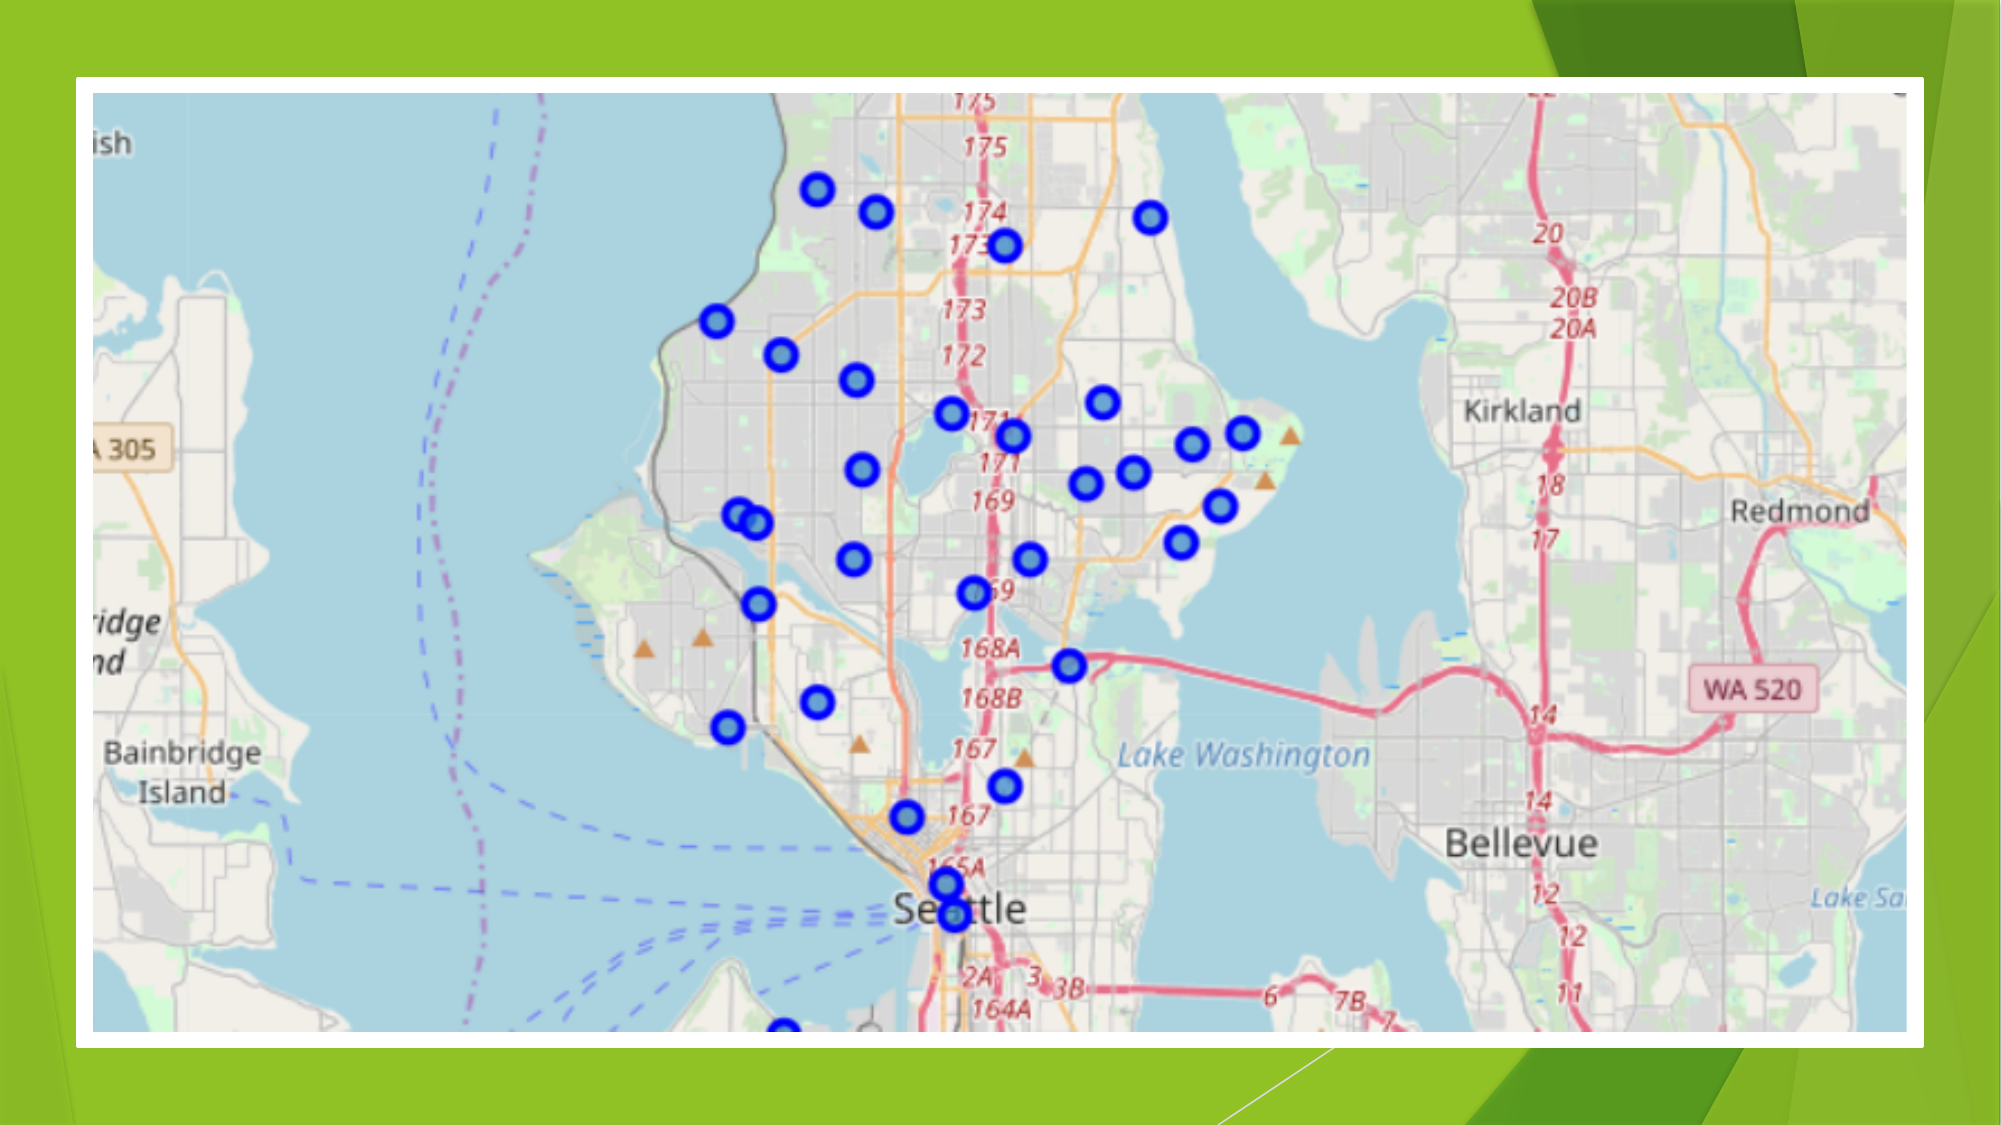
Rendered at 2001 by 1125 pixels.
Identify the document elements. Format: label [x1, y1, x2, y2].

picture [92, 93, 1908, 1032]
text_box [0, 0, 2000, 1125]
